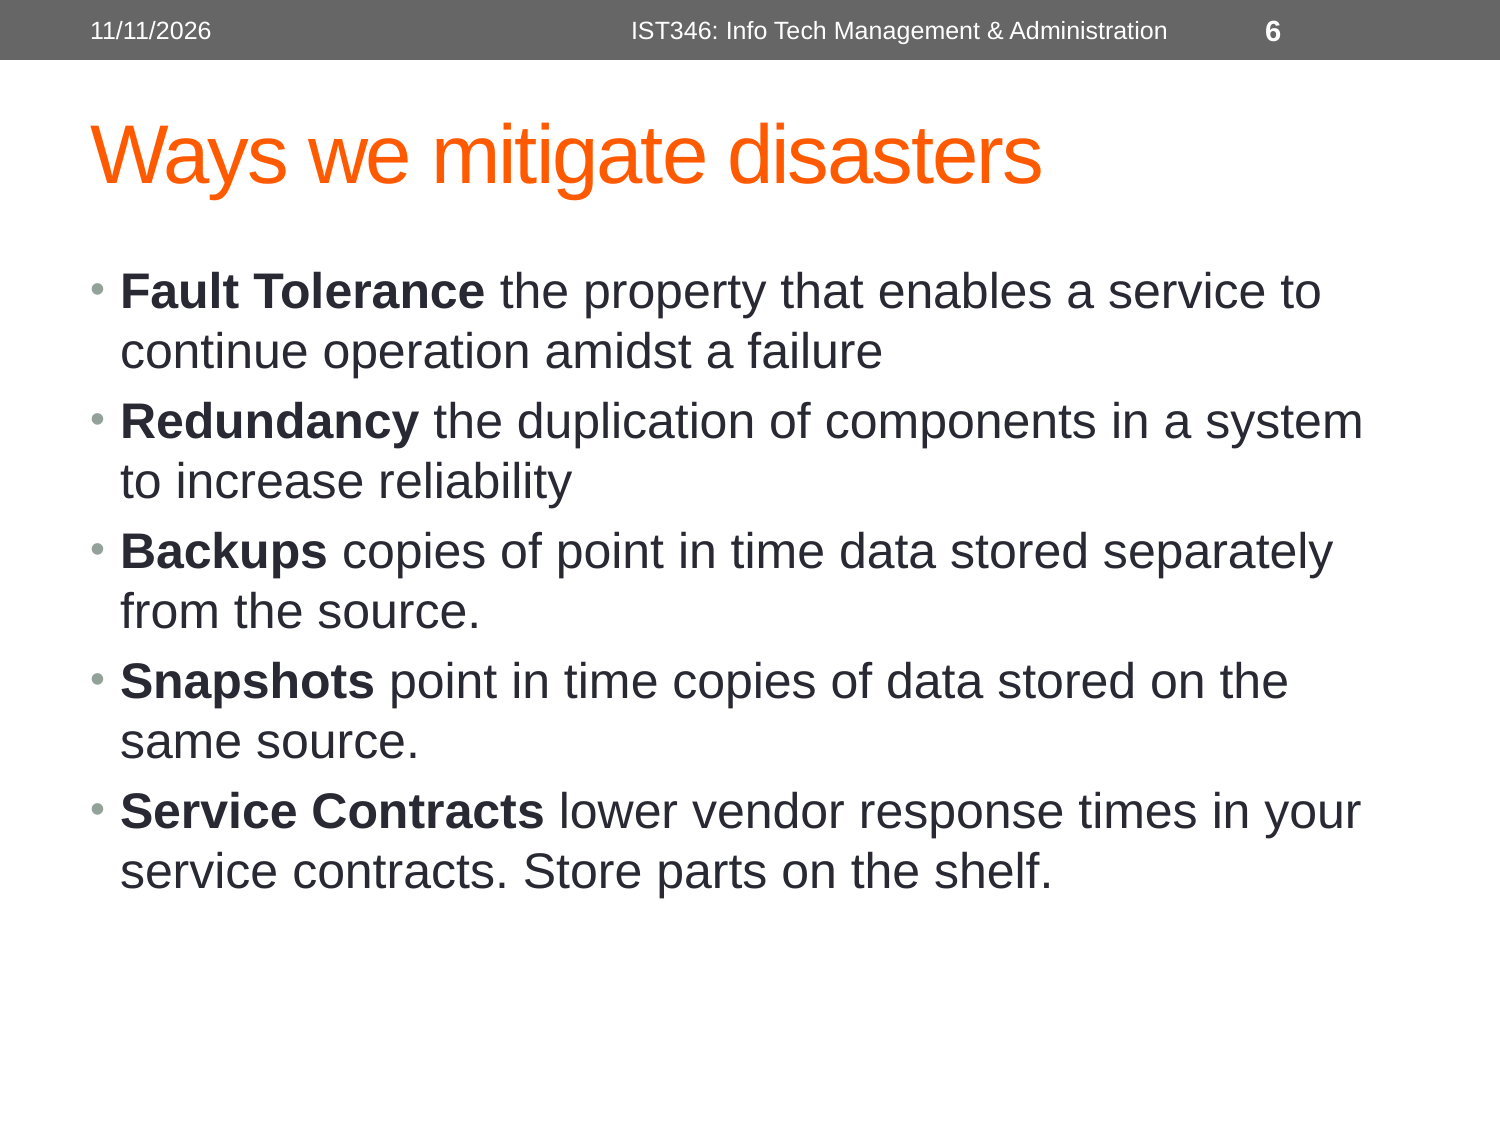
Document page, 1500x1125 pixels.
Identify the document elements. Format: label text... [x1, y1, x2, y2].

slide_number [75, 3, 550, 57]
list Fault Tolerance the property that enables a service to continue operation amidst a failure Redundancy the duplication of components in a system to increase reliability Backups copies of point in time data stored separately from the source. Snapshots point in time copies of data stored on the same source. Service Contracts lower vendor response times in your service contracts. Store parts on the shelf. [75, 251, 1413, 1064]
title Ways we mitigate disasters [75, 87, 1425, 213]
slide_number 6 [1250, 3, 1425, 57]
footer IST346: Info Tech Management & Administration [562, 3, 1238, 57]
